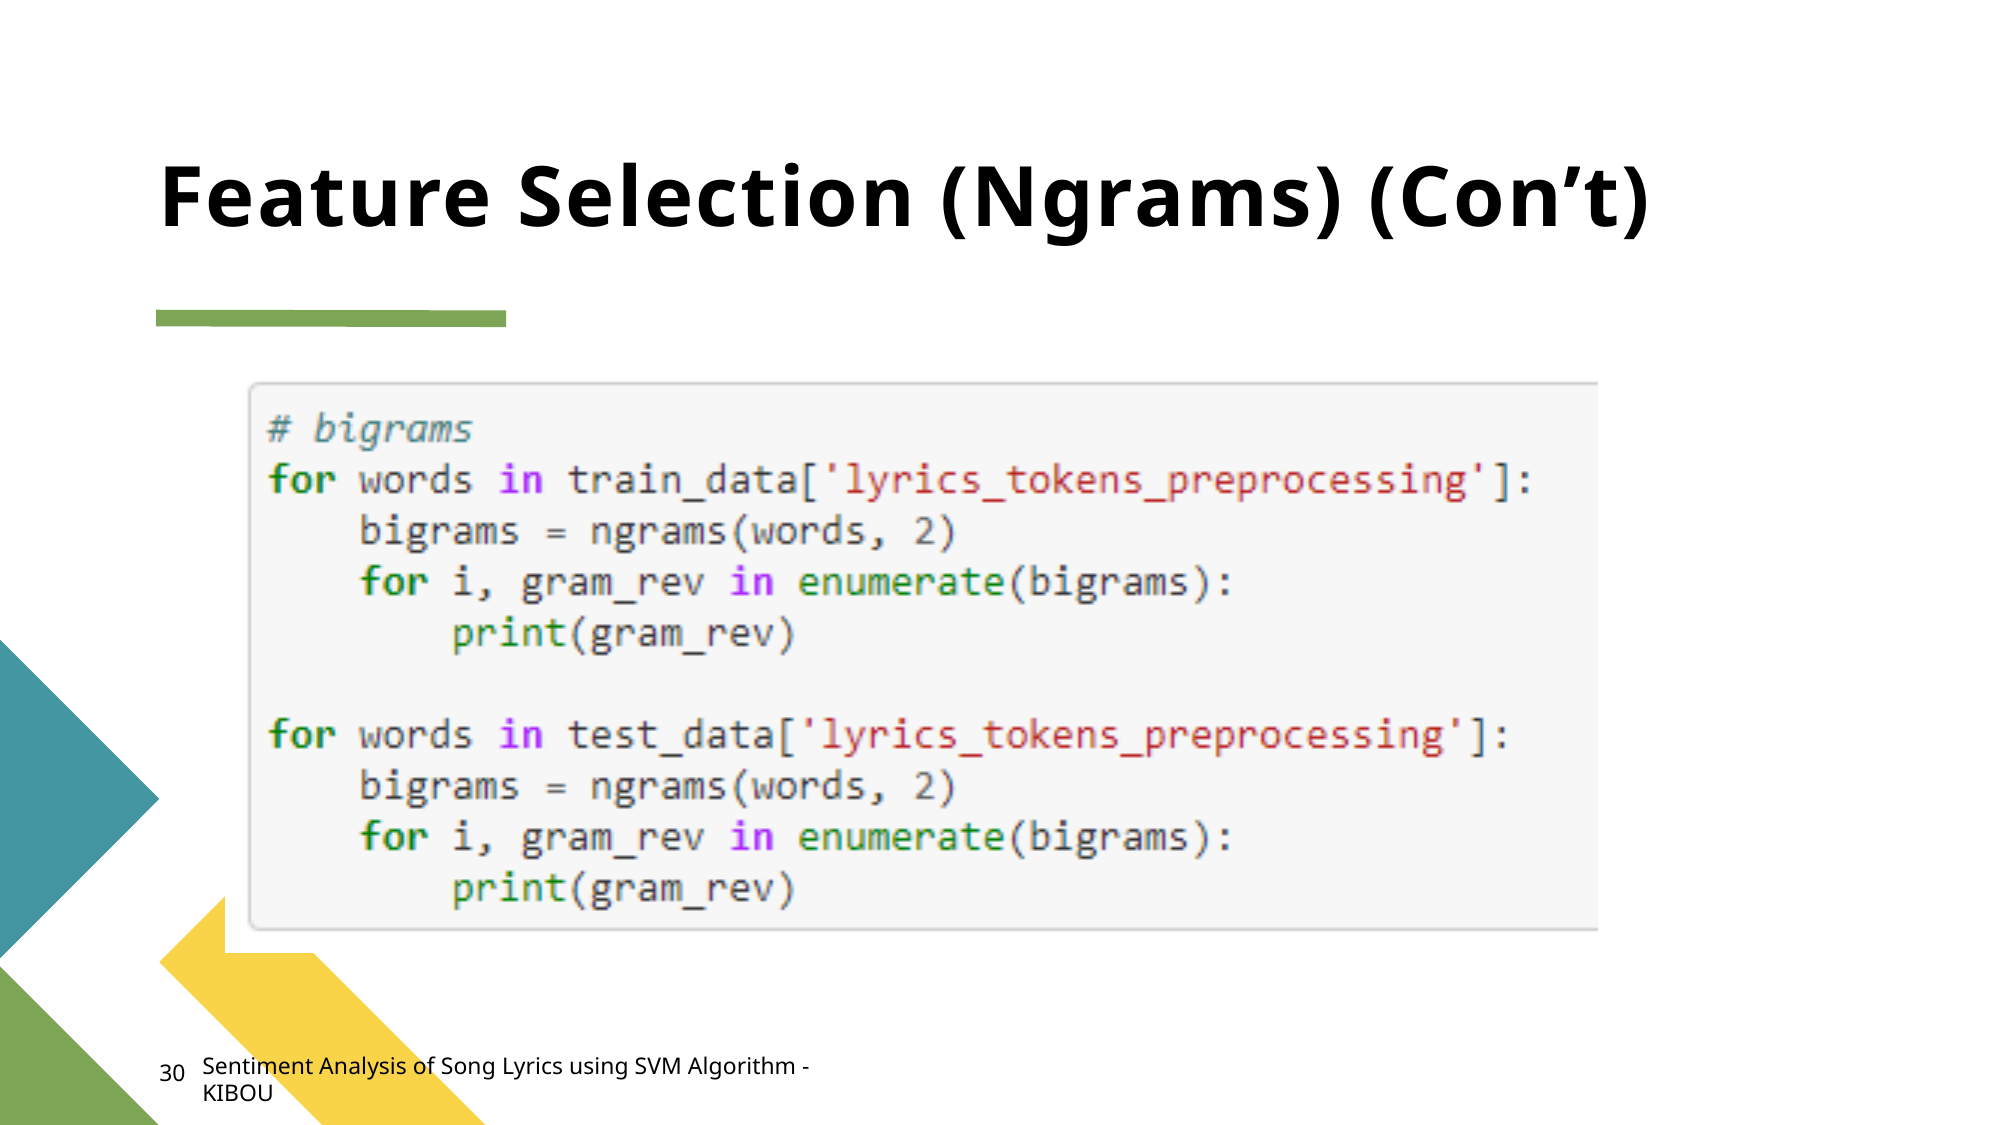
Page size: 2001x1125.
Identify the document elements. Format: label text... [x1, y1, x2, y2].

picture [225, 350, 1598, 953]
slide_number 30 [159, 1059, 202, 1100]
footer Sentiment Analysis of Song Lyrics using SVM Algorithm - KIBOU [202, 1051, 864, 1108]
title Feature Selection (Ngrams) (Con’t) [158, 144, 1661, 245]
